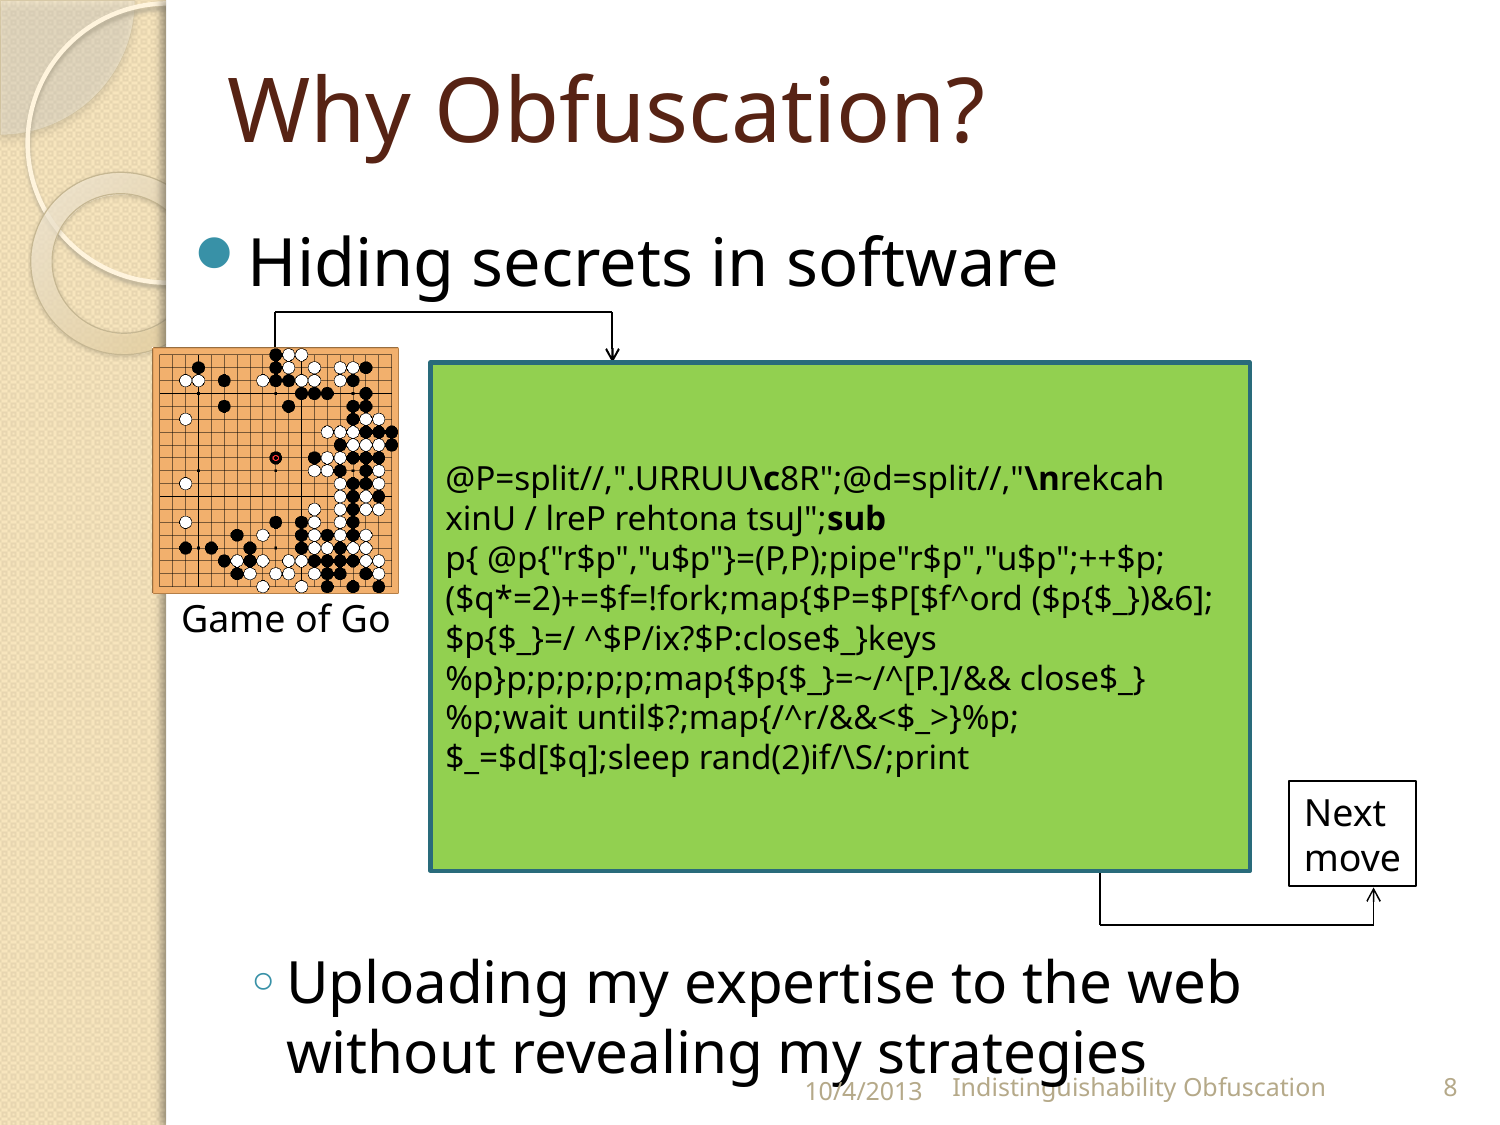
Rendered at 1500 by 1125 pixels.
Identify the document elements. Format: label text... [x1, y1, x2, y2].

title Why Obfuscation? [212, 12, 1405, 200]
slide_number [587, 1034, 937, 1113]
text_box Game of Go [166, 587, 406, 648]
text_box @P=split//,".URRUU\c8R";@d=split//,"\nrekcah xinU / lreP rehtona tsuJ";sub p{ @p{"r$p","u$p"}=(P,P);pipe"r$p","u$p";++$p;($q*=2)+=$f=!fork;map{$P=$P[$f^ord ($p{$_})&6];$p{$_}=/ ^$P/ix?$P:close$_}keys%p}p;p;p;p;p;map{$p{$_}=~/^[P.]/&& close$_}%p;wait until$?;map{/^r/&&<$_>}%p;$_=$d[$q];sleep rand(2)if/\S/;print [428, 360, 1252, 873]
footer Indistinguishability Obfuscation [937, 1034, 1413, 1113]
list Hiding secrets in software Uploading my expertise to the web without revealing my strategies [166, 212, 1488, 1050]
slide_number 8 [1413, 1034, 1488, 1113]
text_box Next move [1289, 781, 1417, 887]
picture [151, 347, 399, 594]
